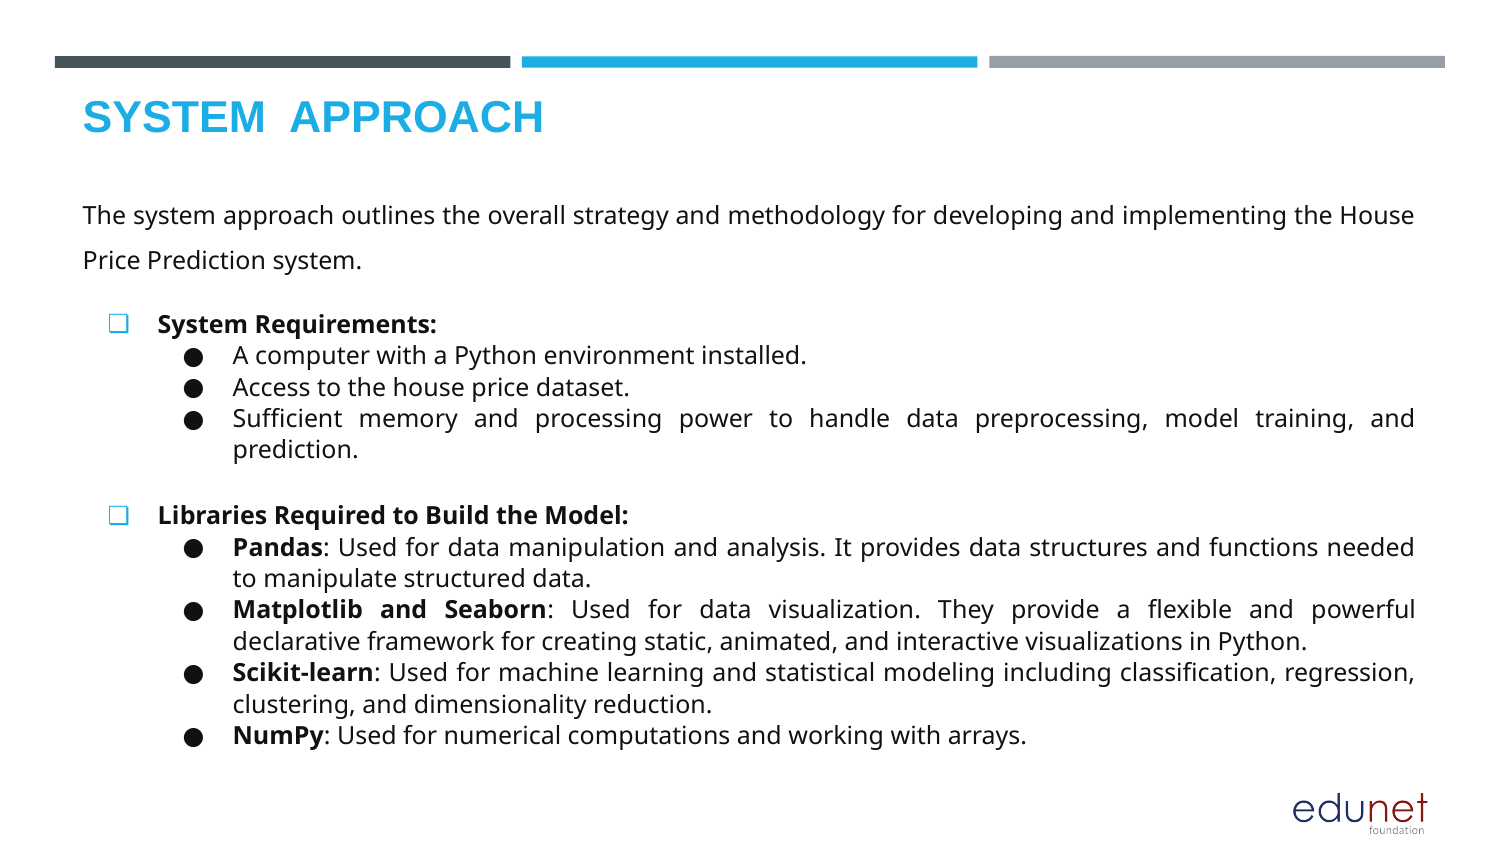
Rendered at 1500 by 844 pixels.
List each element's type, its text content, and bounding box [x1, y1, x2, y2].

list The system approach outlines the overall strategy and methodology for developing and implementing the House Price Prediction system. System Requirements: A computer with a Python environment installed. Access to the house price dataset. Sufficient memory and processing power to handle data preprocessing, model training, and prediction. Libraries Required to Build the Model: Pandas: Used for data manipulation and analysis. It provides data structures and functions needed to manipulate structured data. Matplotlib and Seaborn: Used for data visualization. They provide a flexible and powerful declarative framework for creating static, animated, and interactive visualizations in Python. Scikit-learn: Used for machine learning and statistical modeling including classification, regression, clustering, and dimensionality reduction. NumPy: Used for numerical computations and working with arrays. [71, 160, 1429, 775]
title SYSTEM APPROACH [71, 81, 1429, 147]
picture [1290, 791, 1429, 837]
